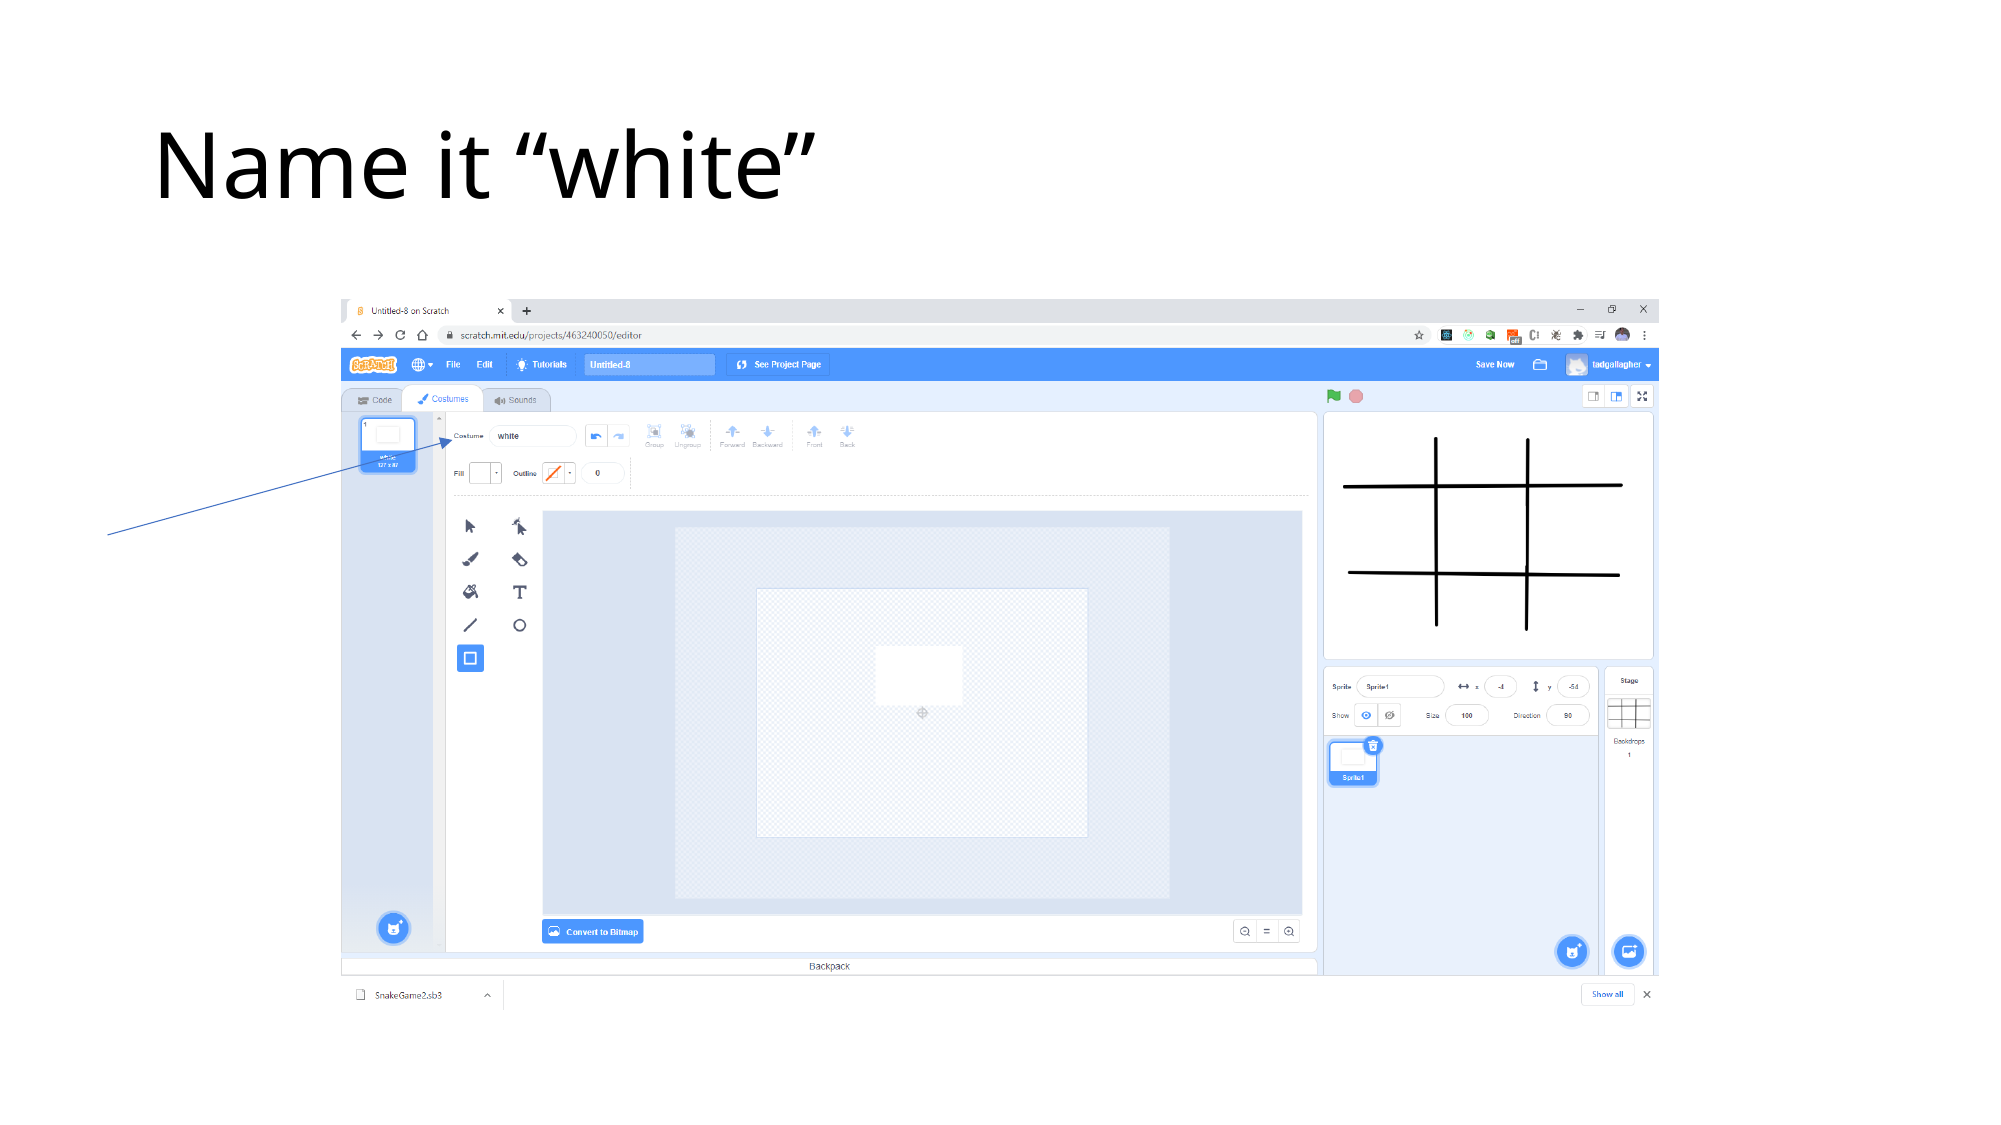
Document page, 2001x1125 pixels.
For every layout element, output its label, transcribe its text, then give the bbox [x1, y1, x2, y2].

title Name it “white” [137, 59, 1863, 278]
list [341, 299, 1659, 1014]
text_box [107, 439, 453, 536]
